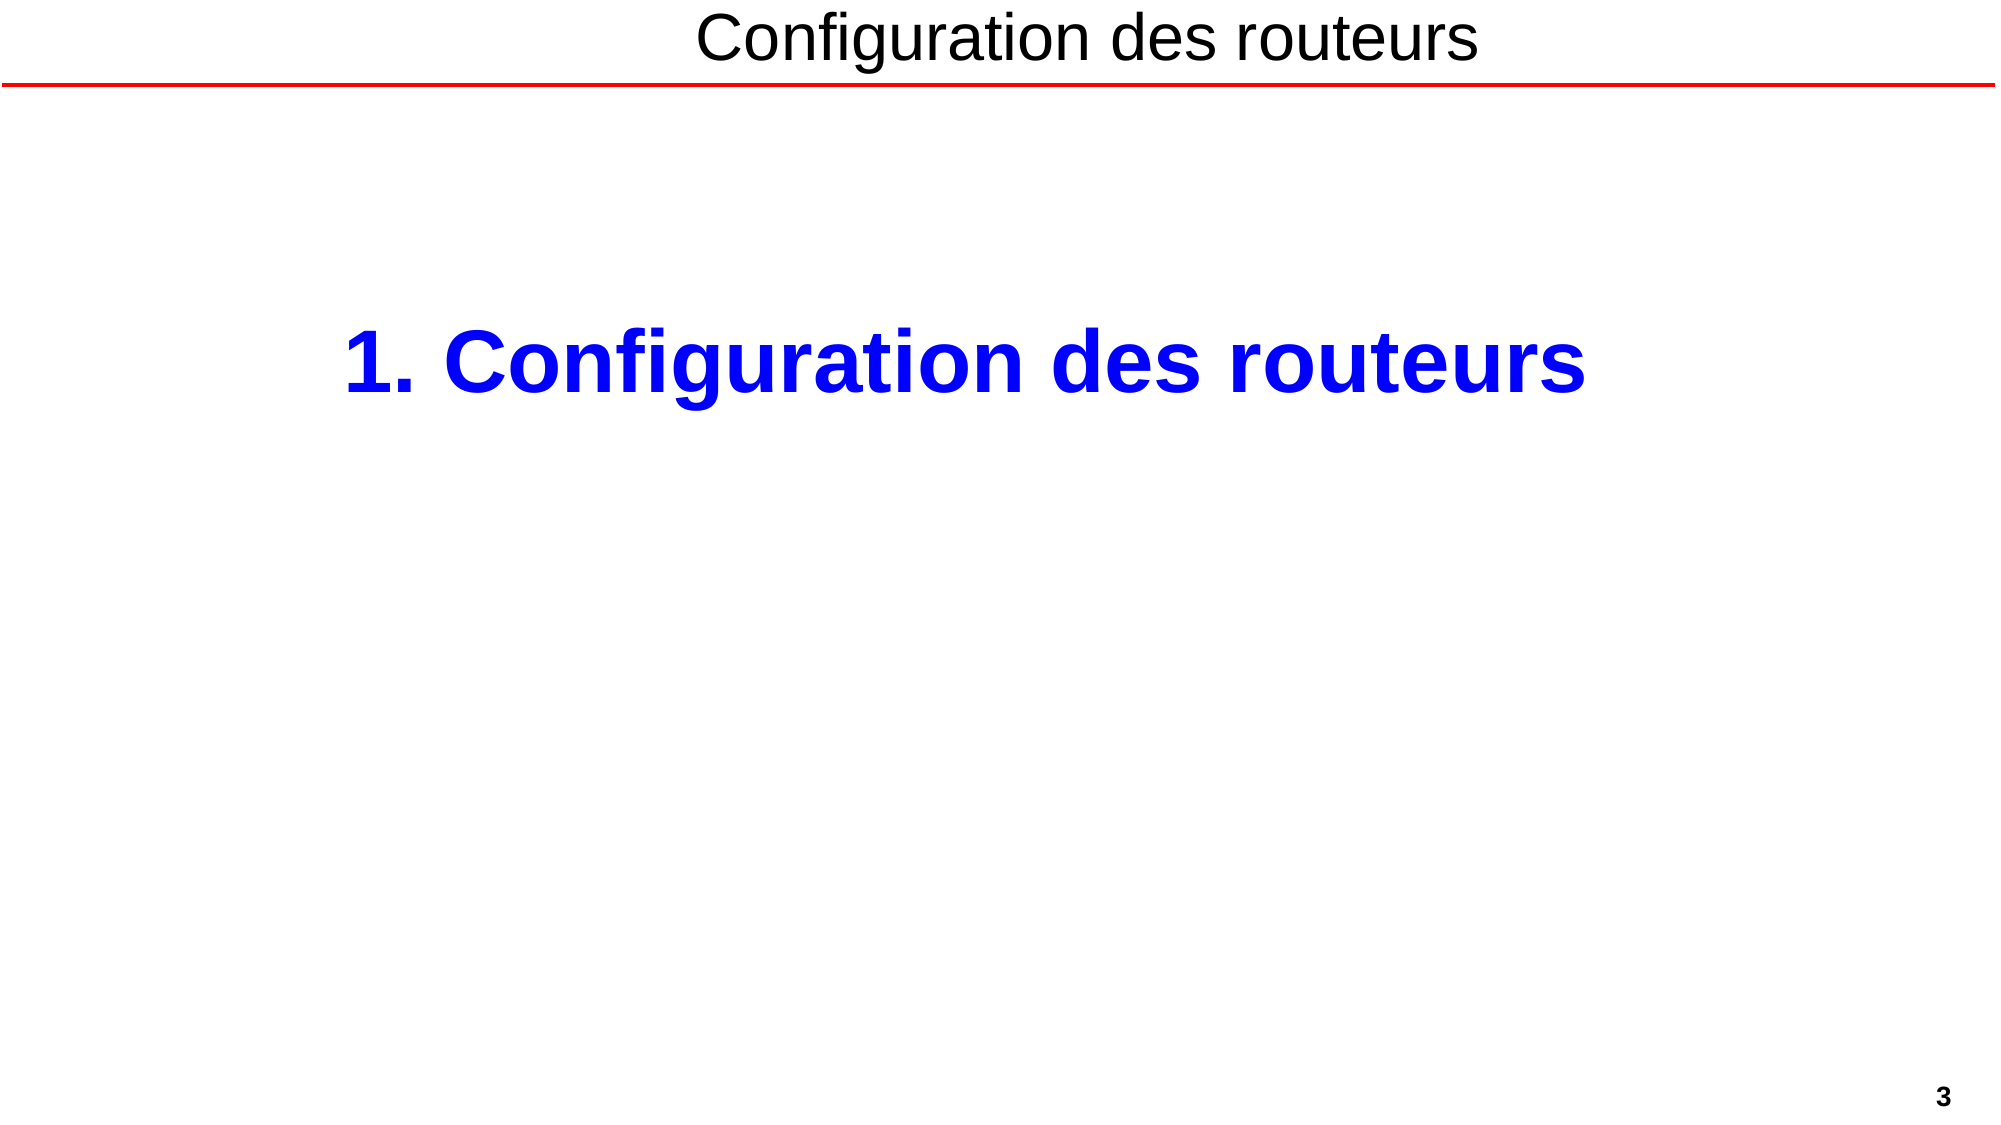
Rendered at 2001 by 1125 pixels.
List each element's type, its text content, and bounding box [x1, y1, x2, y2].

text_box Configuration des routeurs [249, 295, 1684, 430]
title Configuration des routeurs [197, 0, 1998, 84]
text_box 3 [1893, 1070, 1995, 1120]
